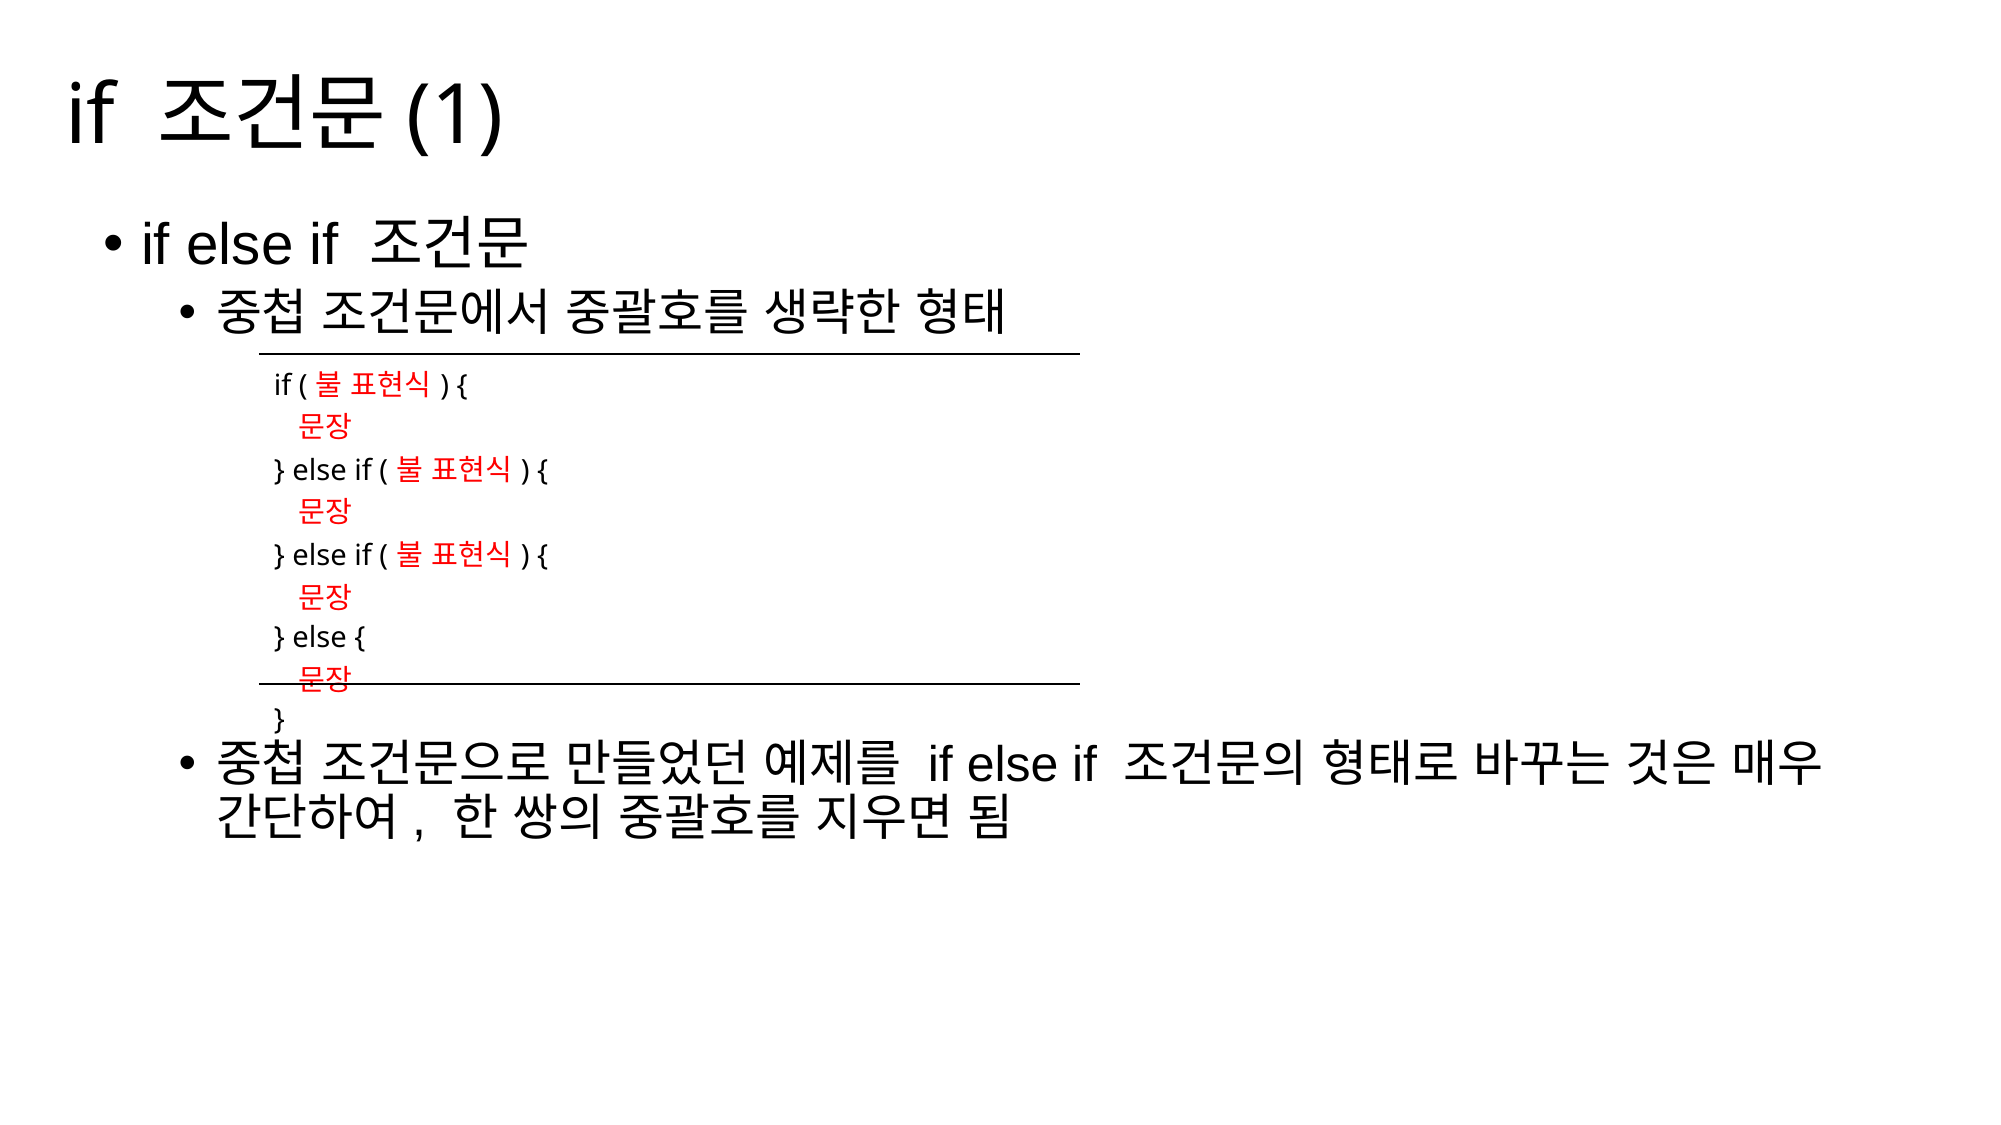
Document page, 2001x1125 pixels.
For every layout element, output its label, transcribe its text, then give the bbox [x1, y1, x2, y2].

text_box if else if 조건문 중첩 조건문에서 중괄호를 생략한 형태 중첩 조건문으로 만들었던 예제를 if else if 조건문의 형태로 바꾸는 것은 매우 간단하여, 한 쌍의 중괄호를 지우면 됨 [88, 206, 1940, 1085]
text_box if 조건문(1) [50, 52, 520, 168]
table_header if (불 표현식) { 문장 } else if (불 표현식) { 문장 } else if (불 표현식) { 문장 } else { 문장 } [259, 355, 1080, 683]
